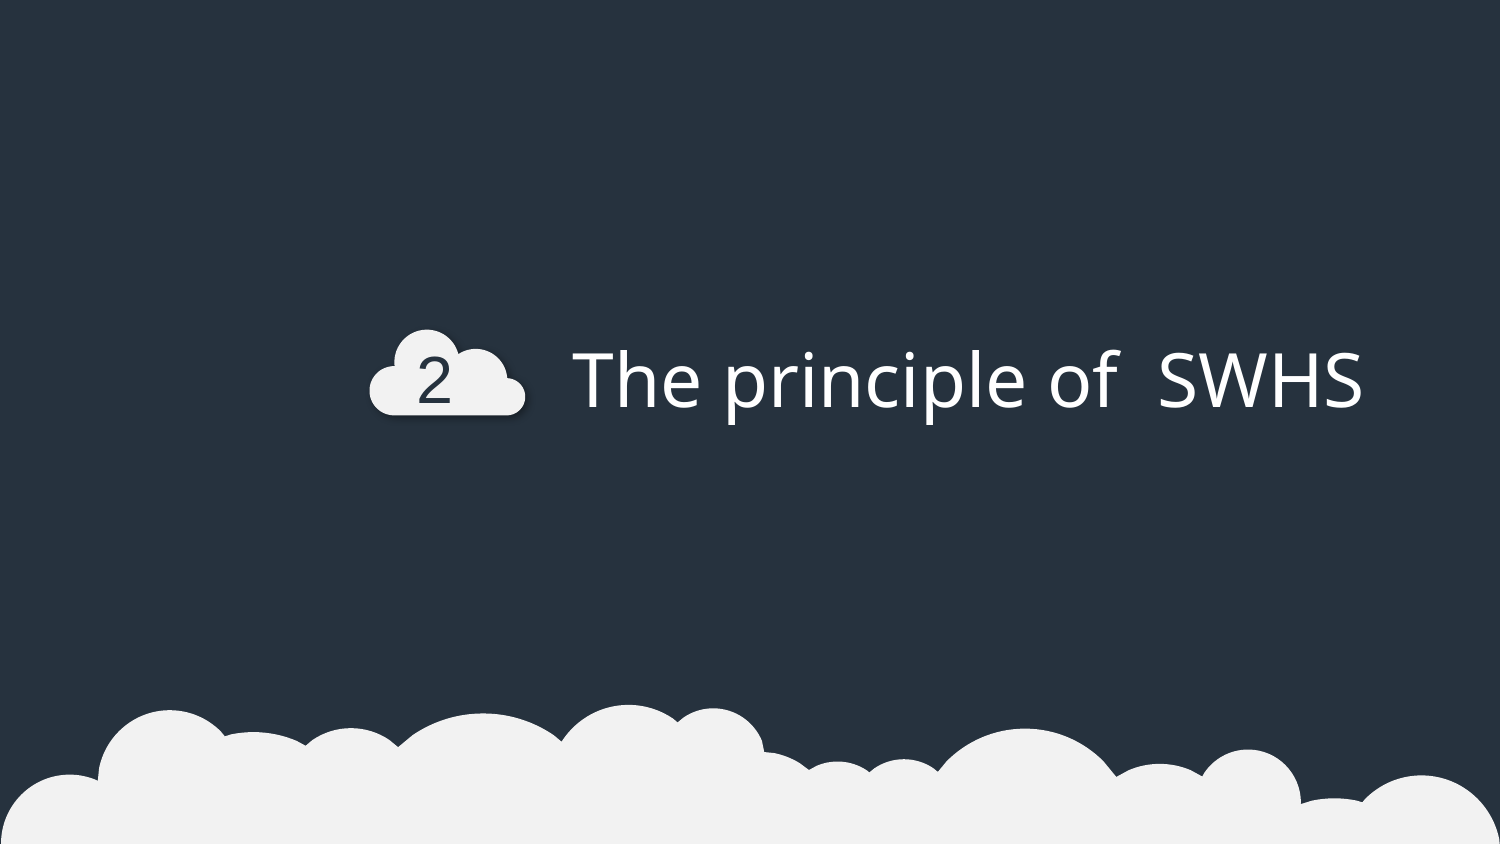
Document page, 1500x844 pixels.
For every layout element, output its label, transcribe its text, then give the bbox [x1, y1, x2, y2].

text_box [369, 329, 526, 426]
text_box The principle of SWHS [557, 324, 1381, 430]
text_box [0, 703, 1500, 844]
